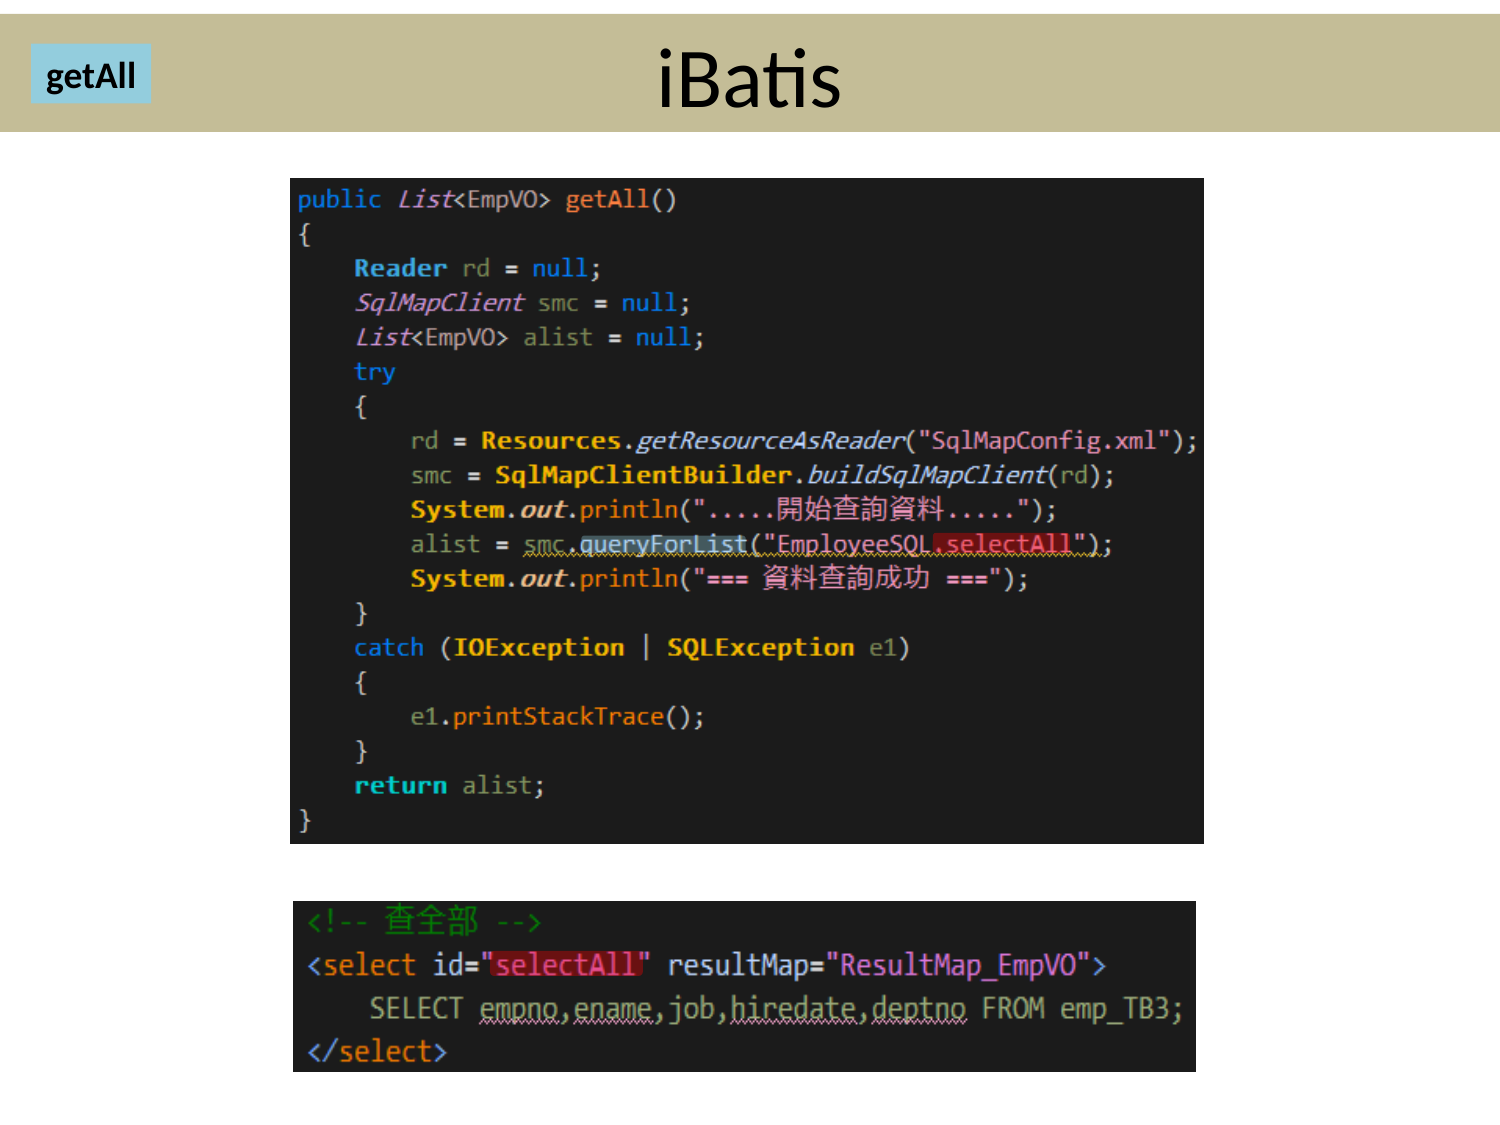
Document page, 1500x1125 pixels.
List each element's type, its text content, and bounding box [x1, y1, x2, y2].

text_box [293, 901, 1196, 1072]
text_box getAll [31, 43, 152, 104]
title iBatis [0, 13, 1500, 132]
picture [290, 178, 1204, 844]
